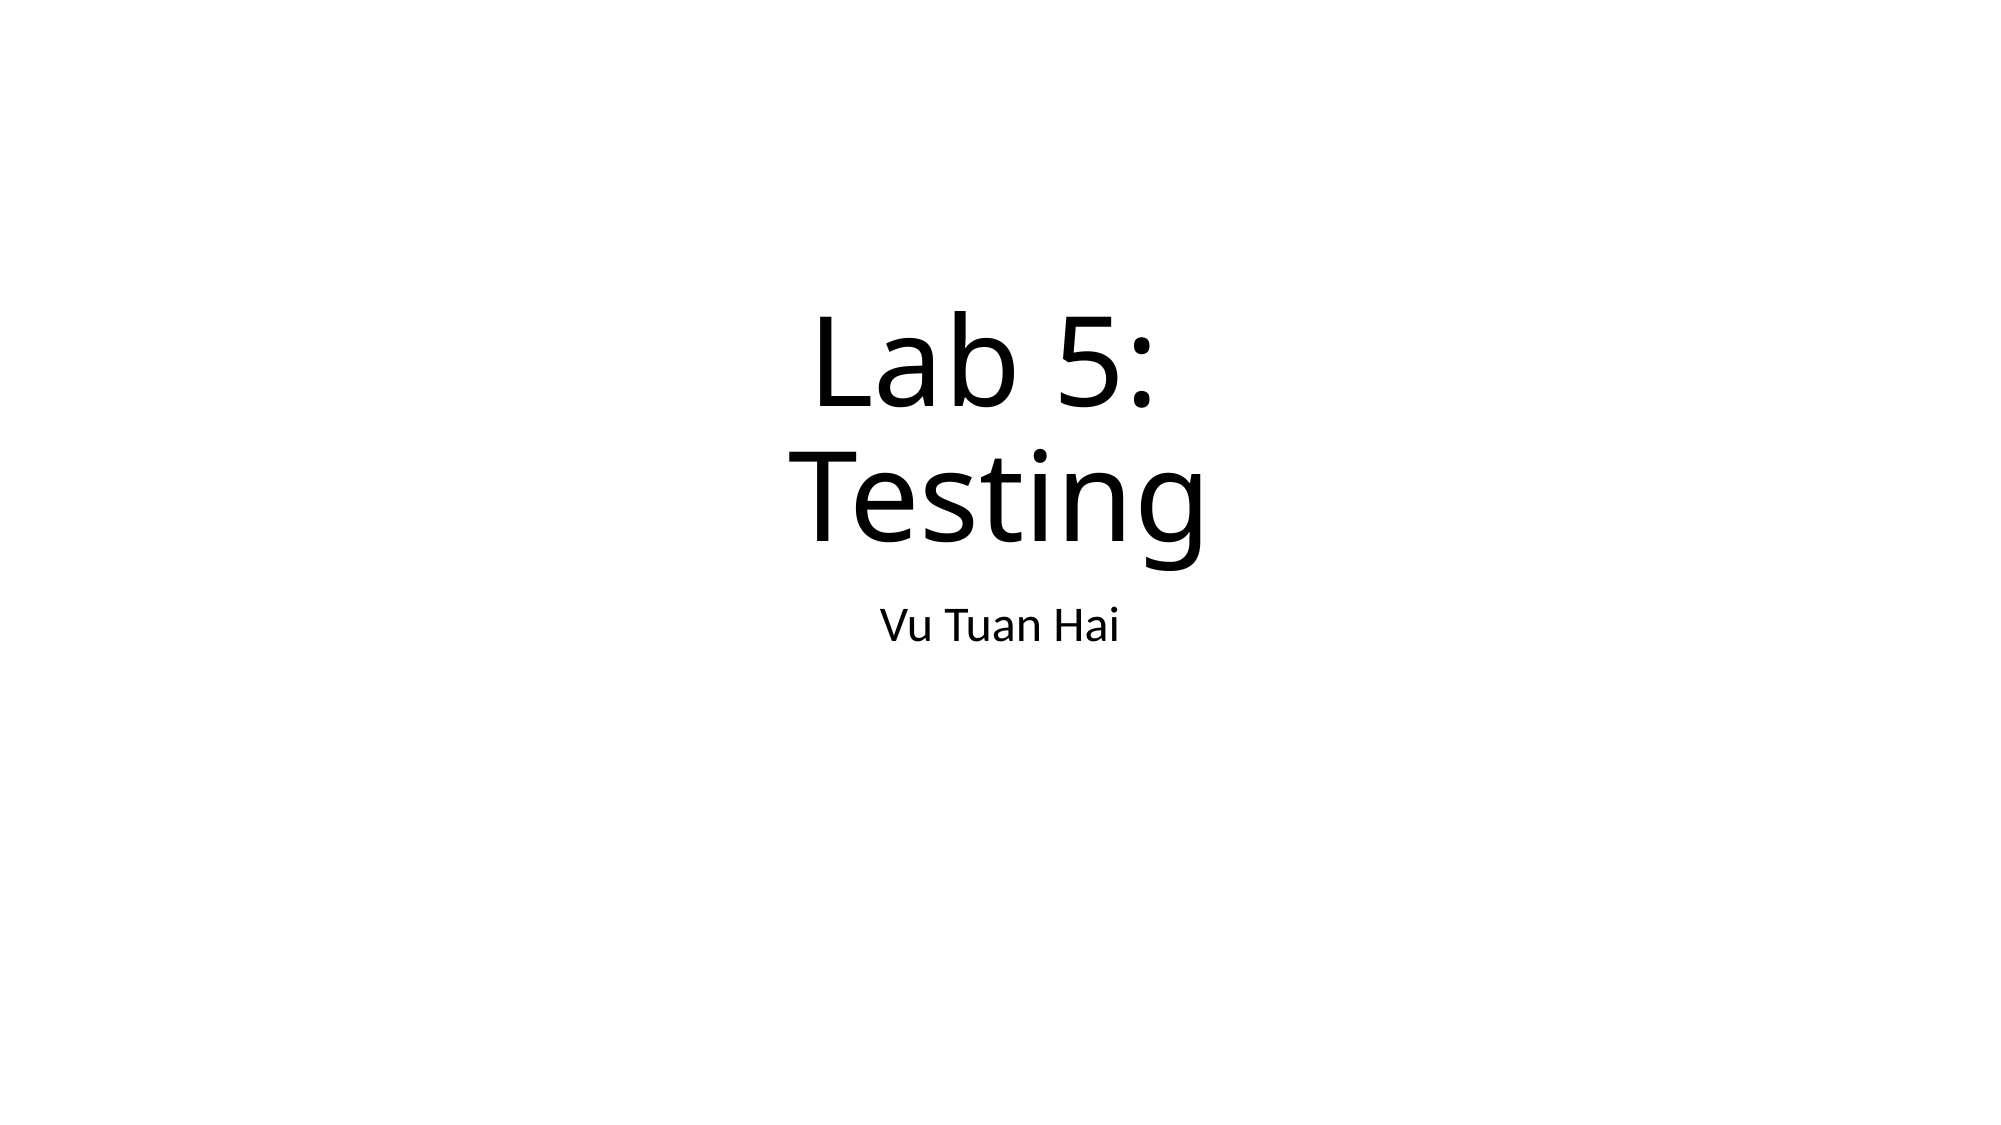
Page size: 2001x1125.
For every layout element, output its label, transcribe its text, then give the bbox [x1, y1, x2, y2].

subtitle Vu Tuan Hai [249, 590, 1750, 863]
title Lab 5: Testing [249, 184, 1750, 576]
